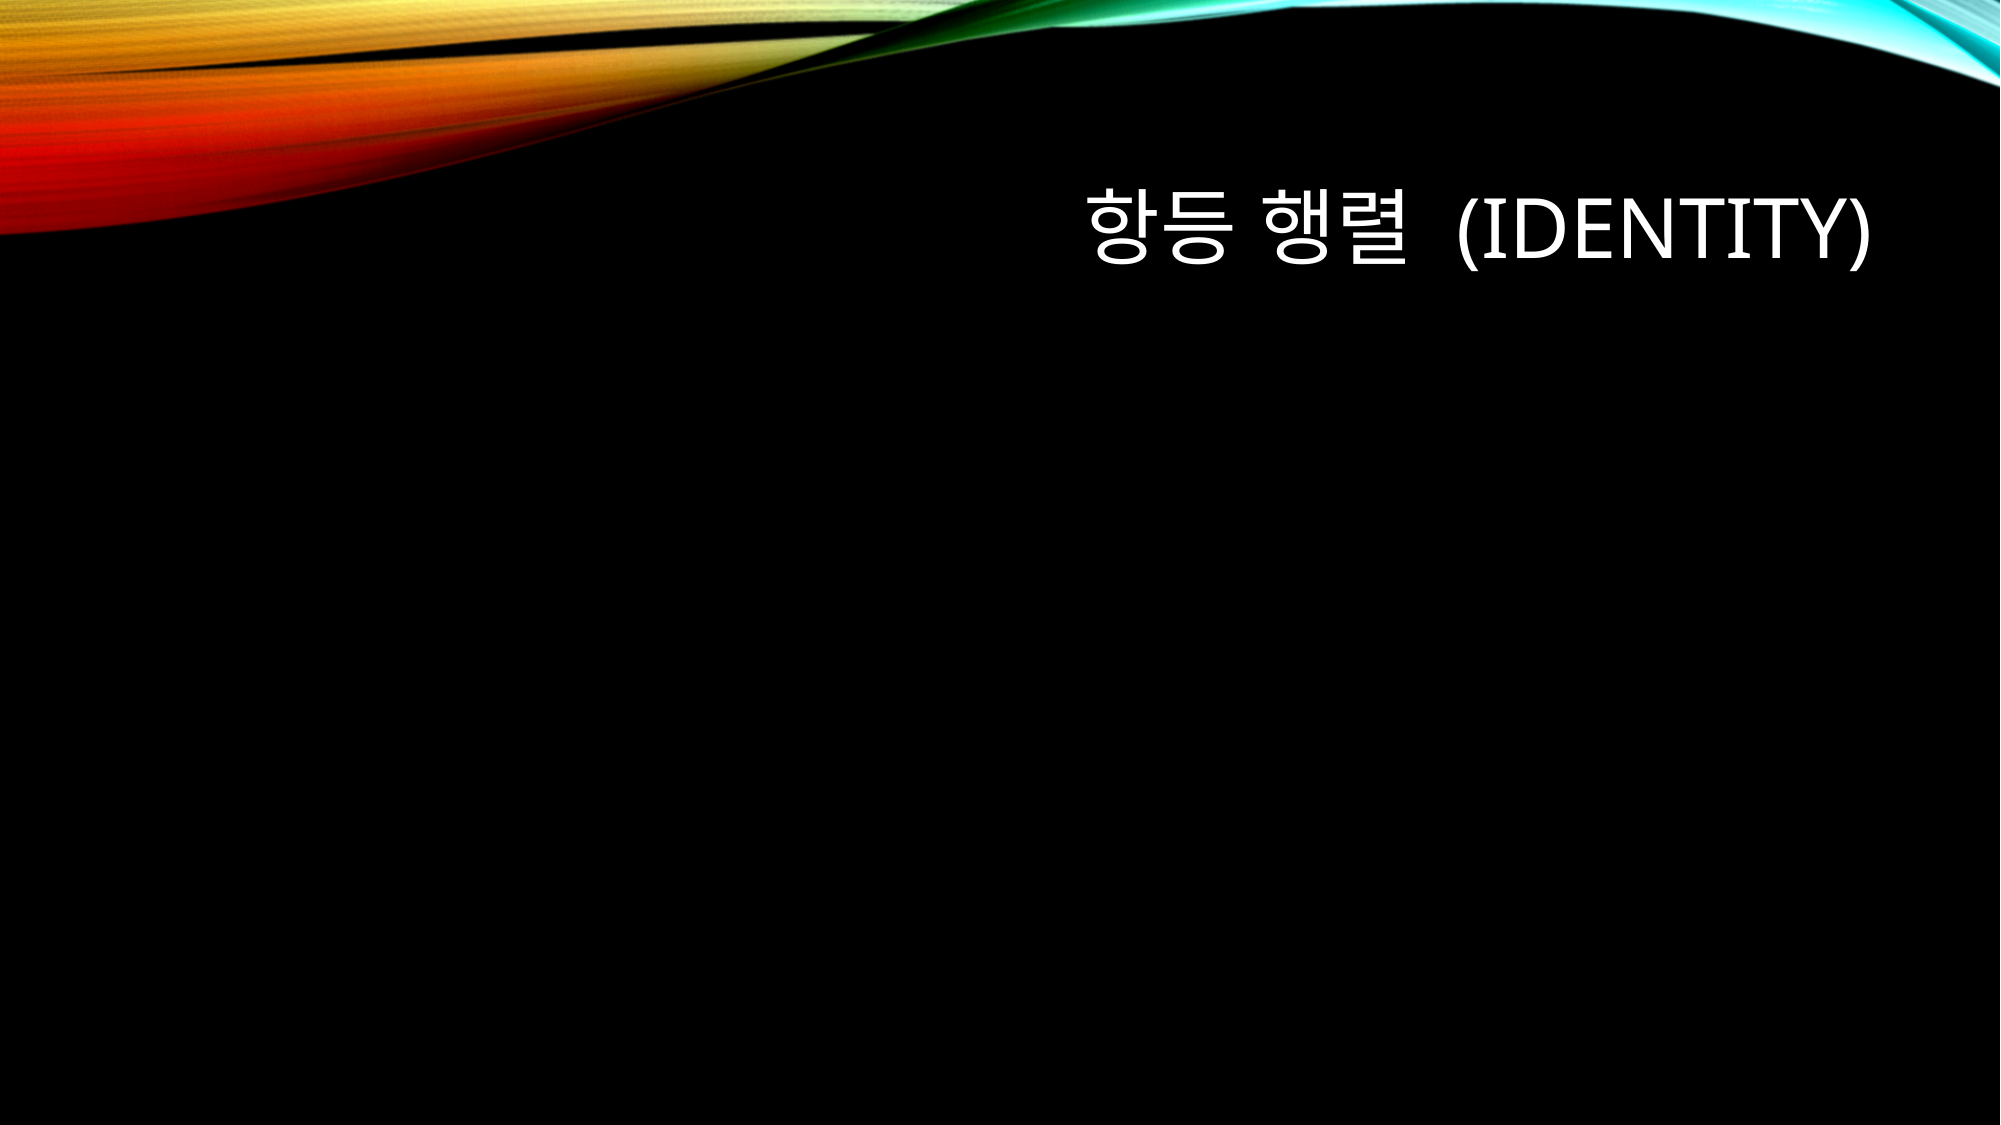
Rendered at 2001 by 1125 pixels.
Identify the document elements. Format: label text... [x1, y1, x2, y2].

picture [0, 0, 2000, 237]
title 항등 행렬 (identity) [474, 125, 1888, 338]
